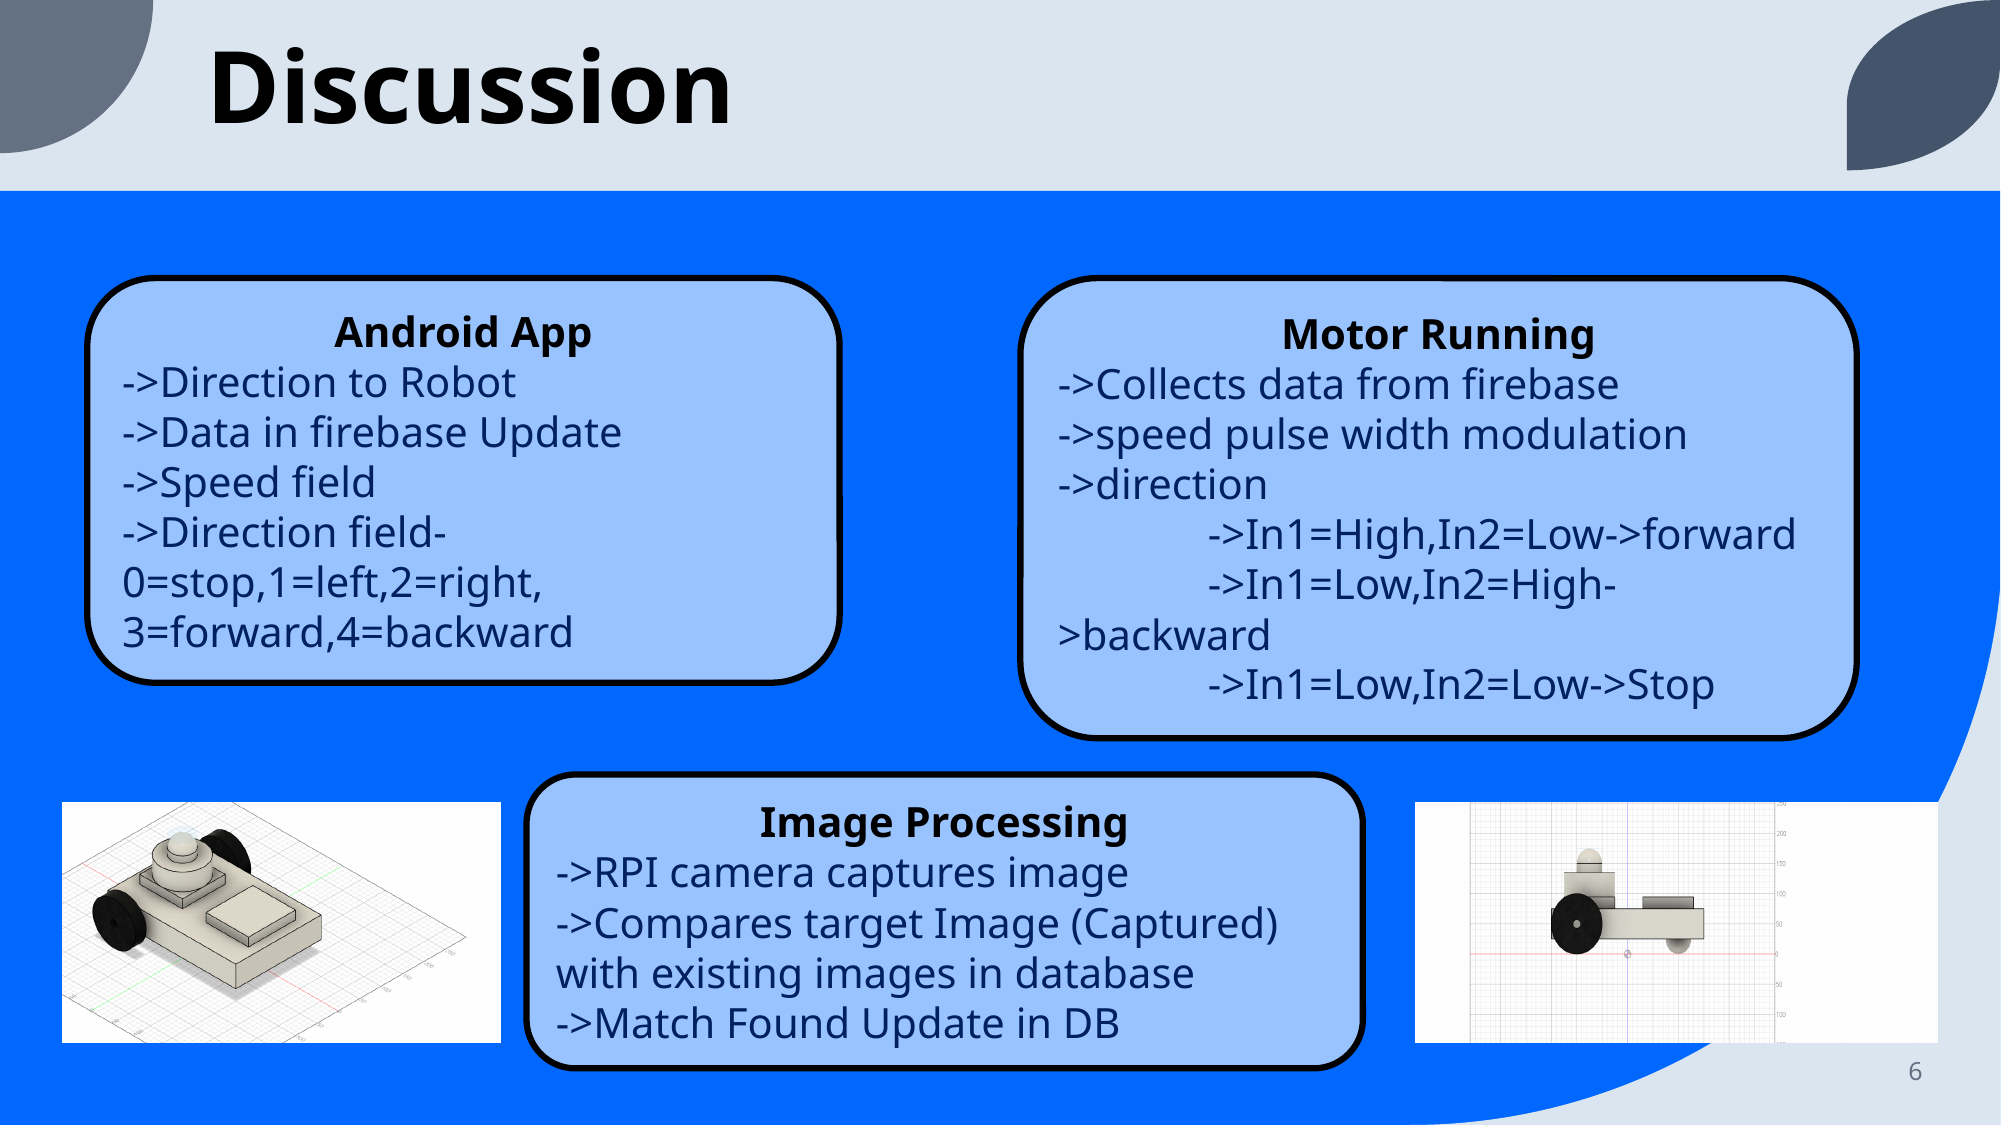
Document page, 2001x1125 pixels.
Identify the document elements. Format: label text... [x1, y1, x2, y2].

title Discussion [191, 22, 1796, 154]
text_box Motor Running ->Collects data from firebase ->speed pulse width modulation ->direction ->In1=High,In2=Low->forward ->In1=Low,In2=High->backward ->In1=Low,In2=Low->Stop [1019, 277, 1858, 740]
picture [62, 802, 501, 1043]
text_box Android App ->Direction to Robot ->Data in firebase Update ->Speed field ->Direction field-0=stop,1=left,2=right, 3=forward,4=backward [86, 277, 841, 684]
picture [1415, 802, 1938, 1043]
text_box Image Processing ->RPI camera captures image ->Compares target Image (Captured) with existing images in database ->Match Found Update in DB [525, 773, 1364, 1070]
slide_number 6 [1674, 1043, 1938, 1103]
